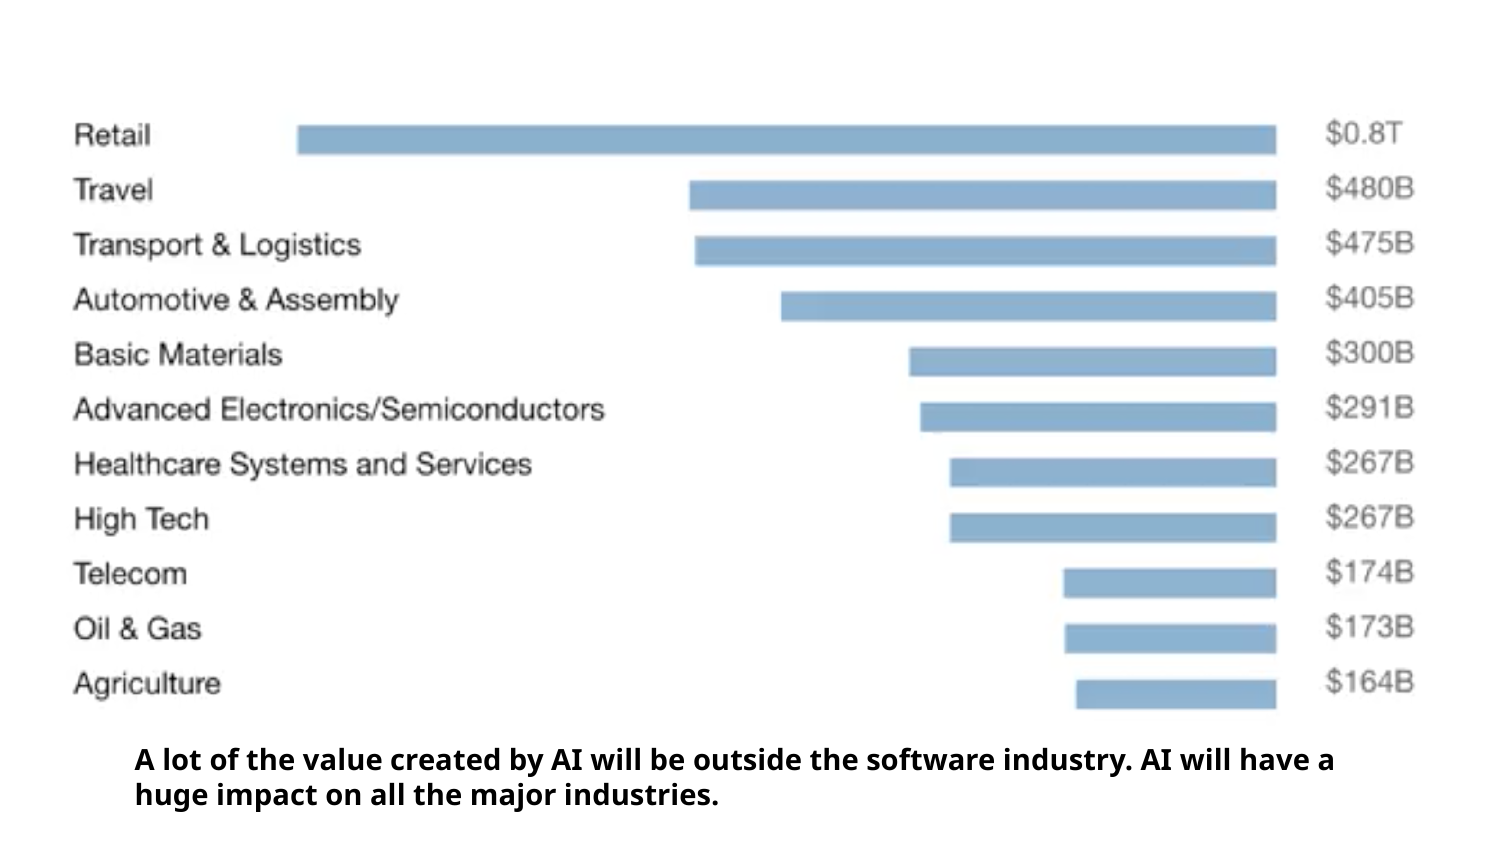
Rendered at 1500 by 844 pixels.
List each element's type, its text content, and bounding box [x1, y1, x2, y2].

text_box A lot of the value created by AI will be outside the software industry. AI will have a huge impact on all the major industries. [119, 766, 1406, 787]
picture [24, 86, 1476, 757]
